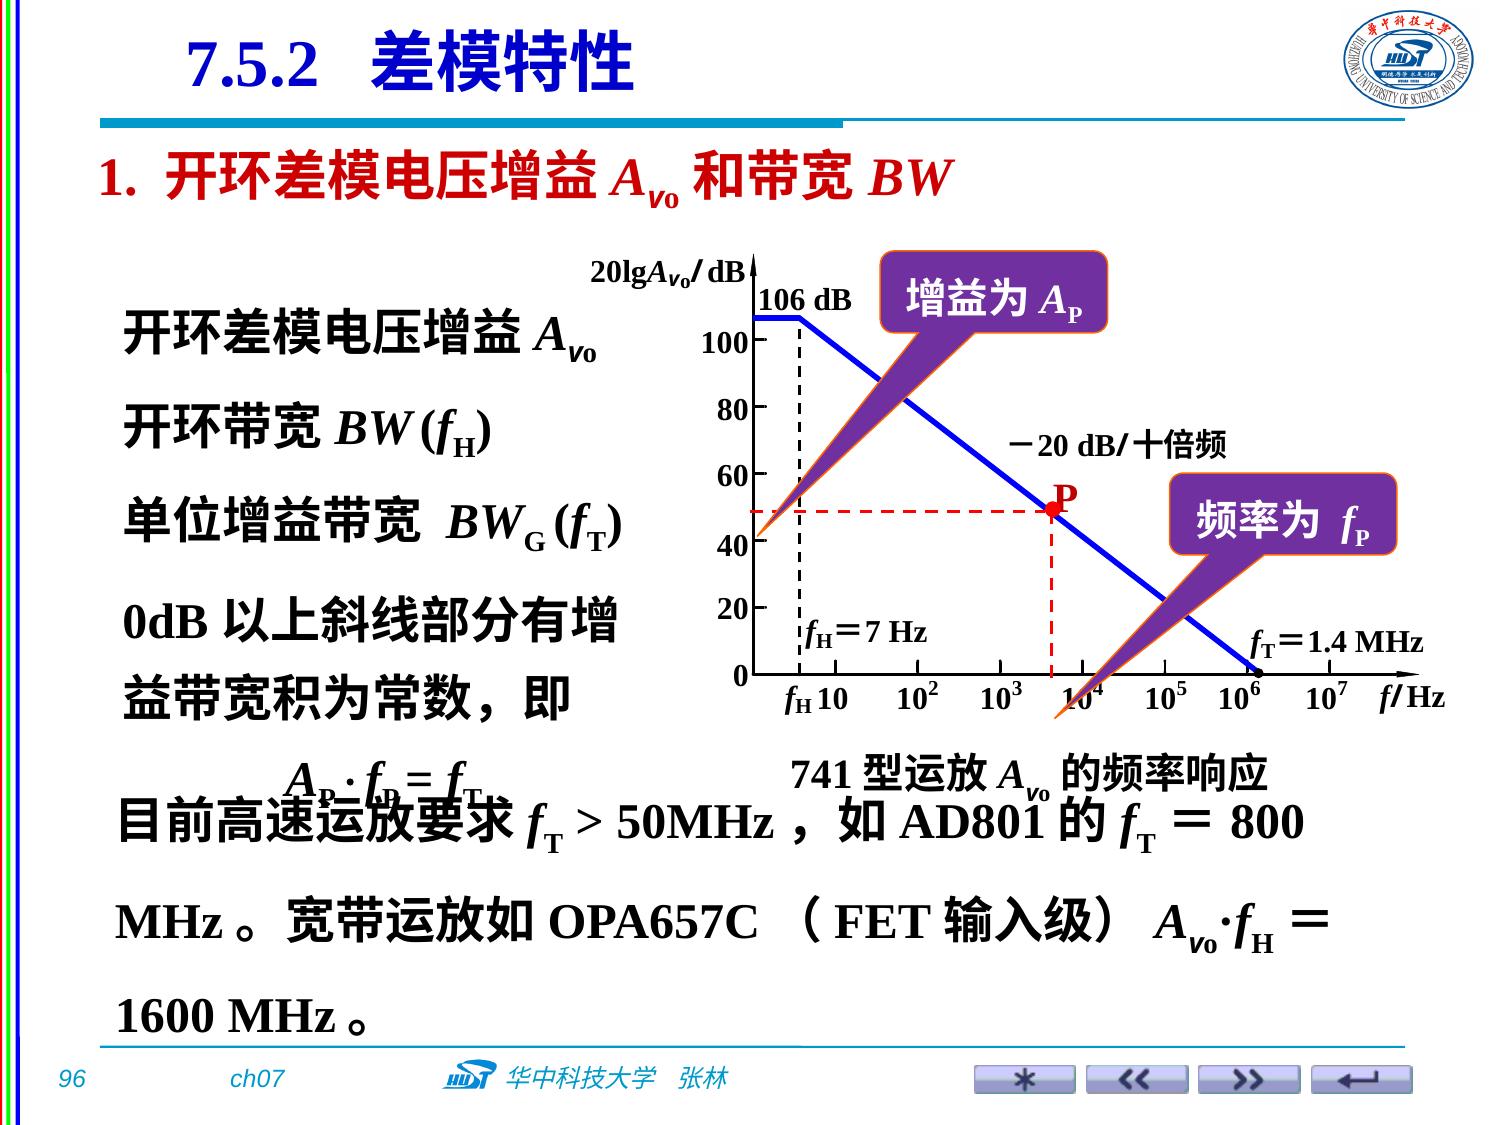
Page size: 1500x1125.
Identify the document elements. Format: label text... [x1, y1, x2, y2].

text_box 开环差模电压增益Avo [107, 278, 583, 373]
text_box 7.5.2 差模特性 [171, 12, 1317, 108]
text_box 目前高速运放要求fT > 50MHz，如AD801的fT＝800 MHz。宽带运放如OPA657C（FET输入级）Avo·fH＝1600 MHz。 [100, 753, 1410, 1051]
picture [974, 1065, 1076, 1094]
text_box 开环带宽BW (fH) [107, 373, 583, 468]
picture [1086, 1065, 1189, 1094]
picture [1198, 1065, 1301, 1094]
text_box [588, 241, 1460, 805]
picture [441, 1059, 497, 1089]
text_box 0dB以上斜线部分有增益带宽积为常数，即 APfP = fT [107, 562, 668, 822]
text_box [749, 448, 1108, 681]
text_box 1. 开环差模电压增益Avo和带宽BW [82, 133, 1117, 223]
picture [1340, 7, 1479, 111]
text_box 单位增益带宽 BWG (fT) [107, 468, 583, 562]
picture [1311, 1065, 1413, 1094]
